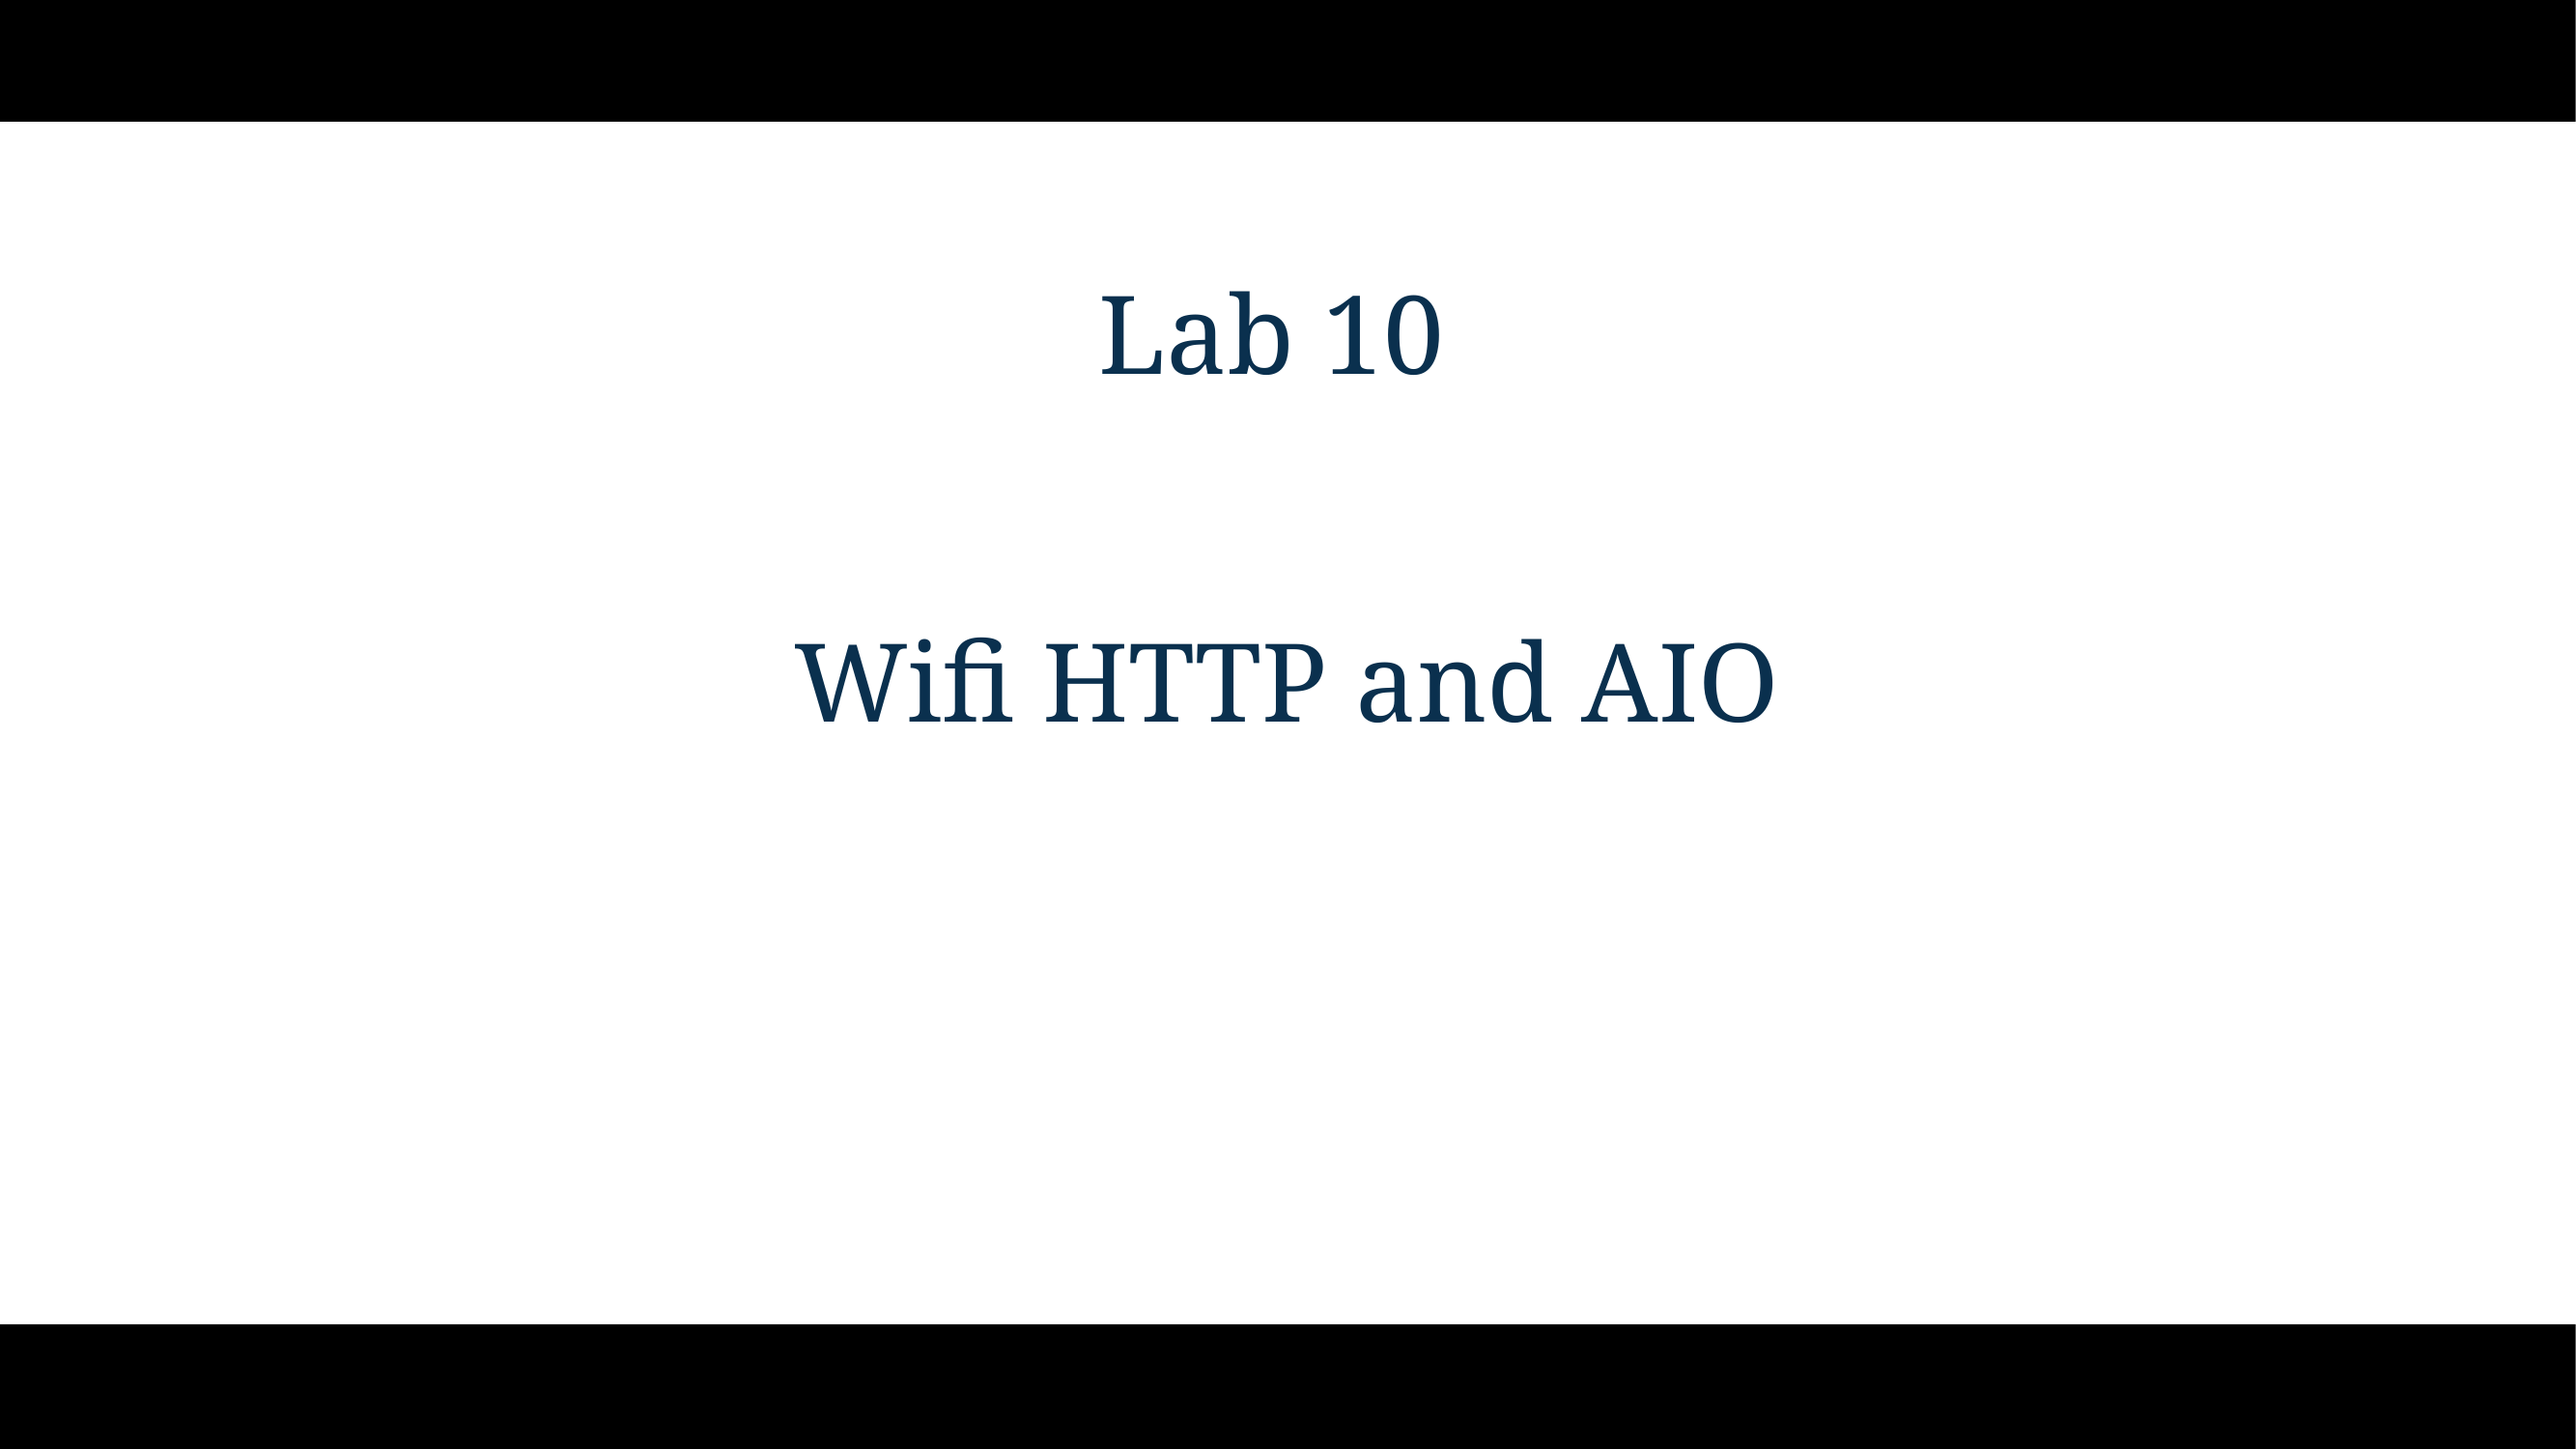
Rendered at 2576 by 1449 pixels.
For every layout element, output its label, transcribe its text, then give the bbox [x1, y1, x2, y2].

list Wifi HTTP and AIO [183, 598, 2391, 851]
title Lab 10 [183, 243, 2391, 411]
